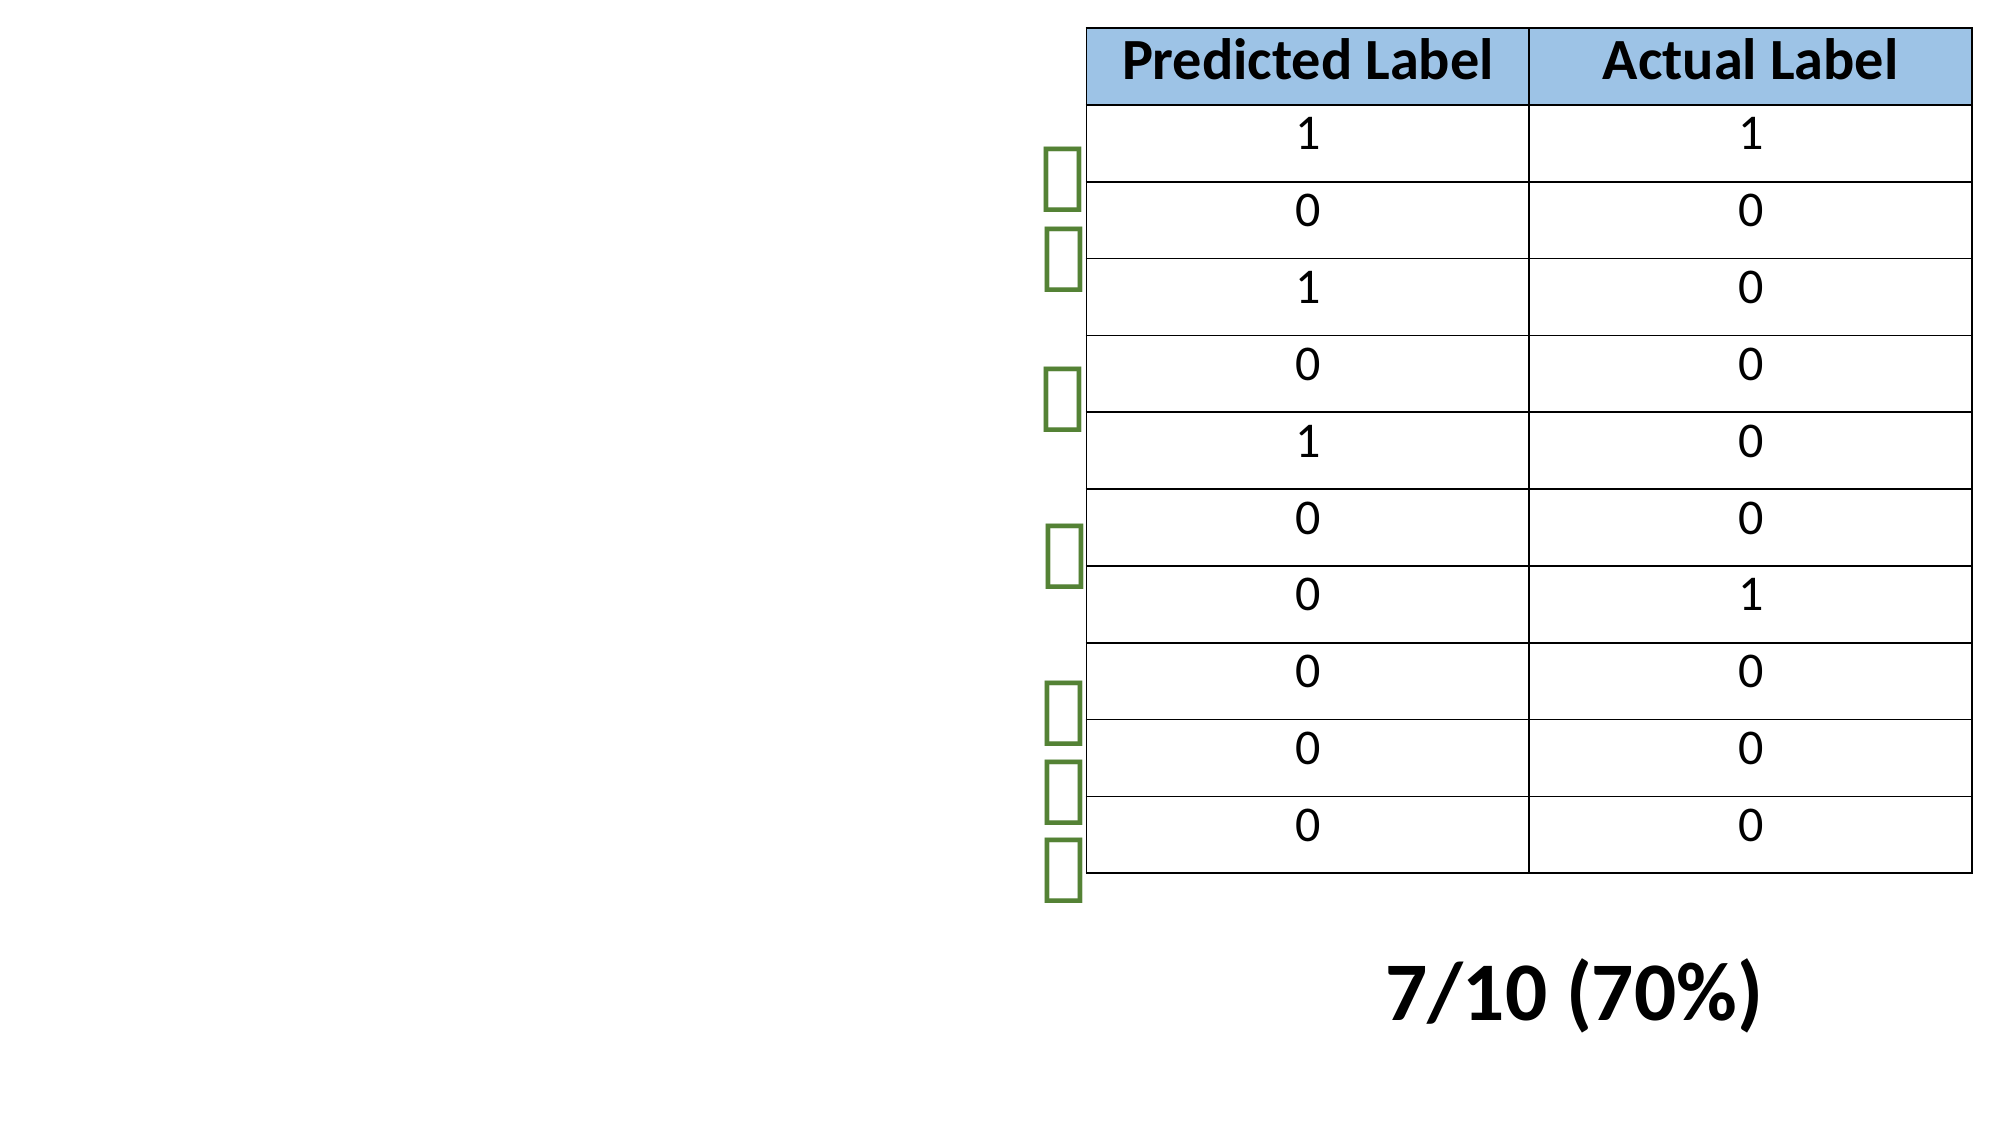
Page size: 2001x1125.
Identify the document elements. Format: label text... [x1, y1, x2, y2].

table_header Actual Label [1530, 29, 1971, 104]
text_box  [1020, 113, 1089, 239]
table_cell 1 [1087, 106, 1528, 181]
table_cell 0 [1089, 183, 1528, 258]
table_cell 0 [1089, 336, 1528, 411]
table_cell 0 [1530, 336, 1971, 411]
table_cell 1 [1530, 567, 1971, 642]
table_cell 1 [1530, 106, 1971, 181]
table_cell 0 [1530, 259, 1971, 335]
table_cell 1 [1087, 259, 1528, 335]
table_cell 0 [1530, 183, 1971, 258]
text_box  [1020, 333, 1089, 459]
text_box  [1021, 804, 1090, 929]
table_cell 0 [1087, 644, 1528, 719]
table_cell 0 [1091, 490, 1528, 565]
table_cell 0 [1530, 413, 1971, 488]
table_cell 0 [1530, 490, 1971, 565]
text_box 7/10 (70%) [1370, 930, 1779, 1045]
table_cell 0 [1530, 644, 1971, 719]
table_cell 1 [1087, 413, 1528, 488]
table_cell 0 [1087, 567, 1528, 642]
table_header Predicted Label [1087, 29, 1528, 104]
table_cell 0 [1090, 797, 1528, 872]
text_box  [1021, 193, 1090, 319]
text_box  [1022, 490, 1091, 616]
table_cell 0 [1530, 720, 1971, 796]
table_cell 0 [1090, 720, 1528, 796]
text_box  [1021, 647, 1090, 772]
table_cell 0 [1530, 797, 1971, 872]
text_box  [1022, 726, 1090, 804]
